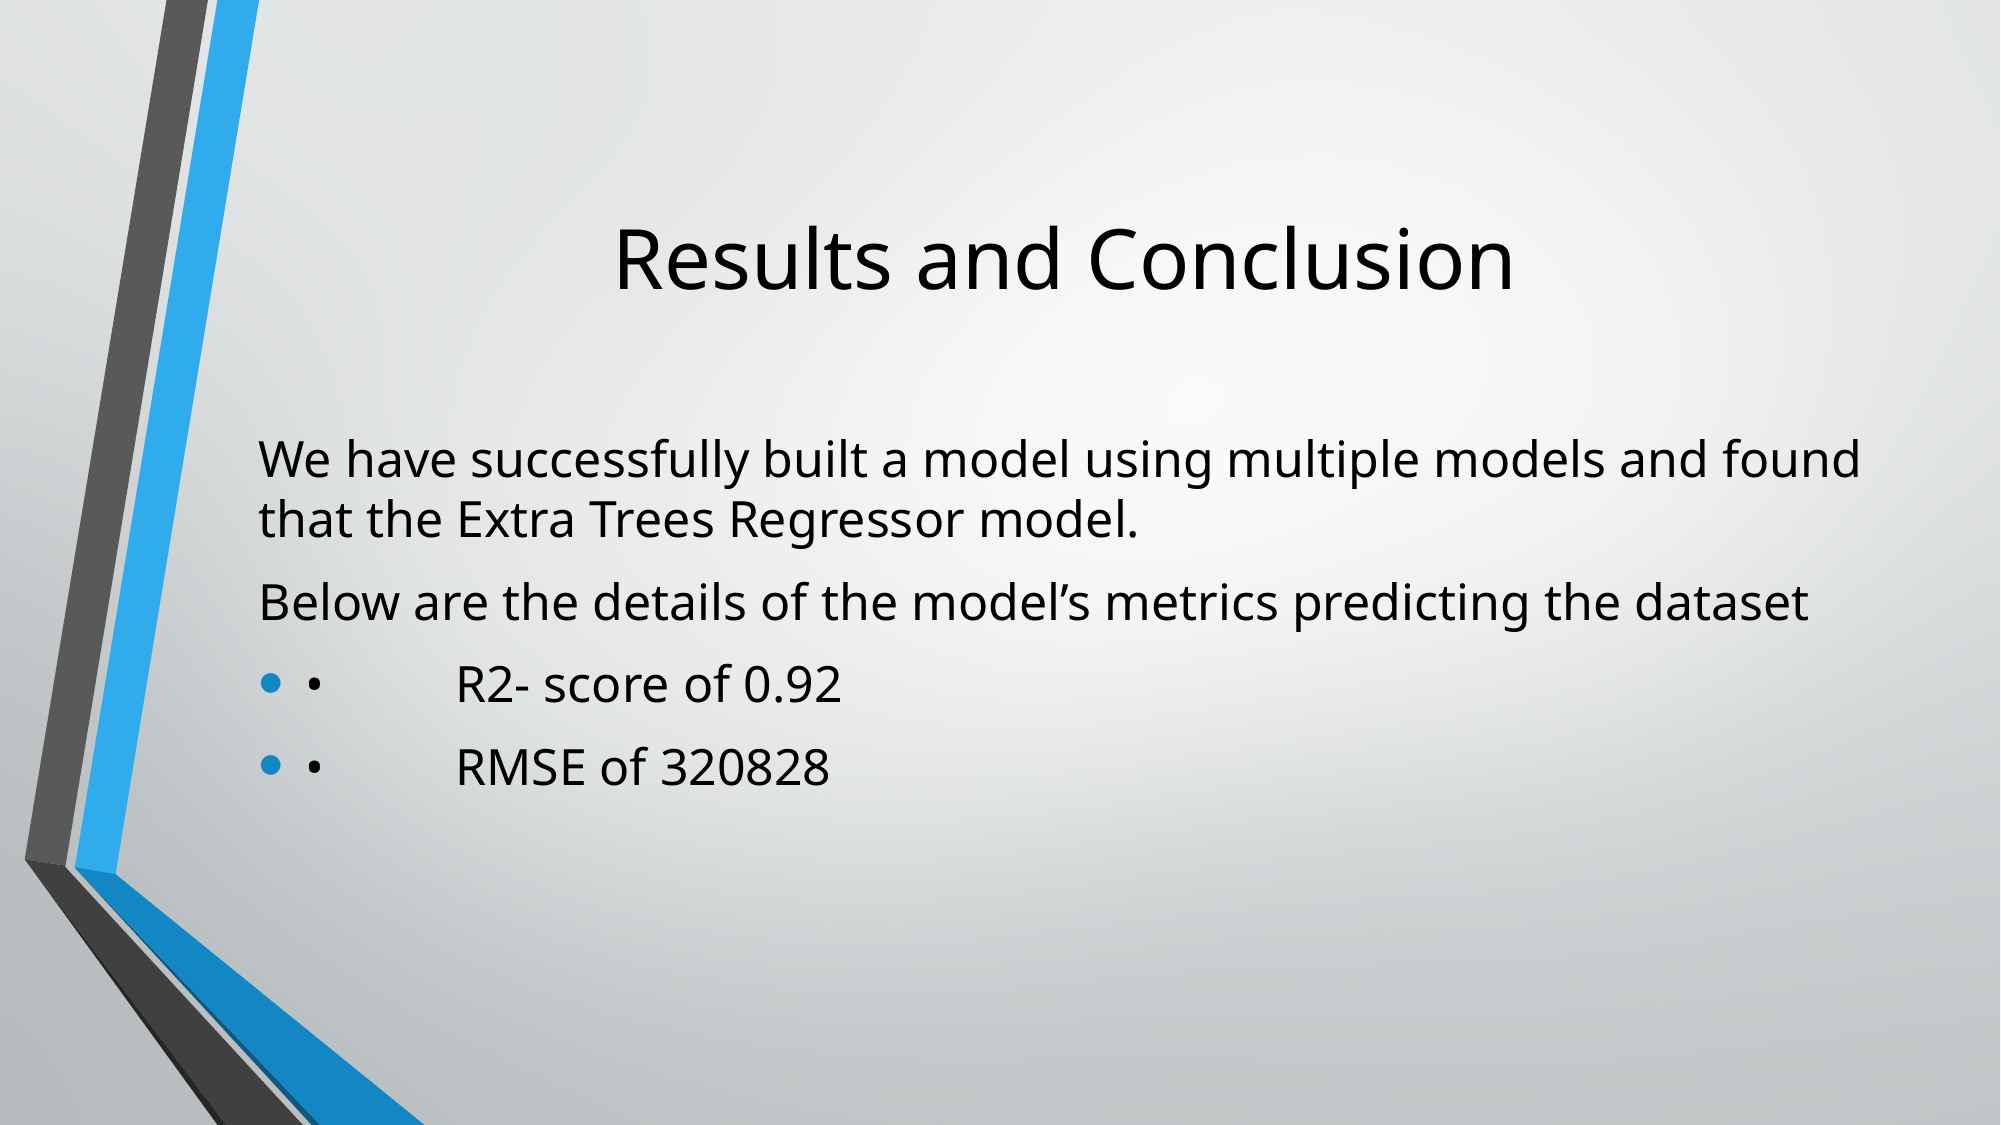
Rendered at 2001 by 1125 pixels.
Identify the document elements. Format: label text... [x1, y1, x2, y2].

list We have successfully built a model using multiple models and found that the Extra Trees Regressor model. Below are the details of the model’s metrics predicting the dataset • R2- score of 0.92 • RMSE of 320828 [243, 437, 1887, 950]
title Results and Conclusion [243, 112, 1887, 400]
